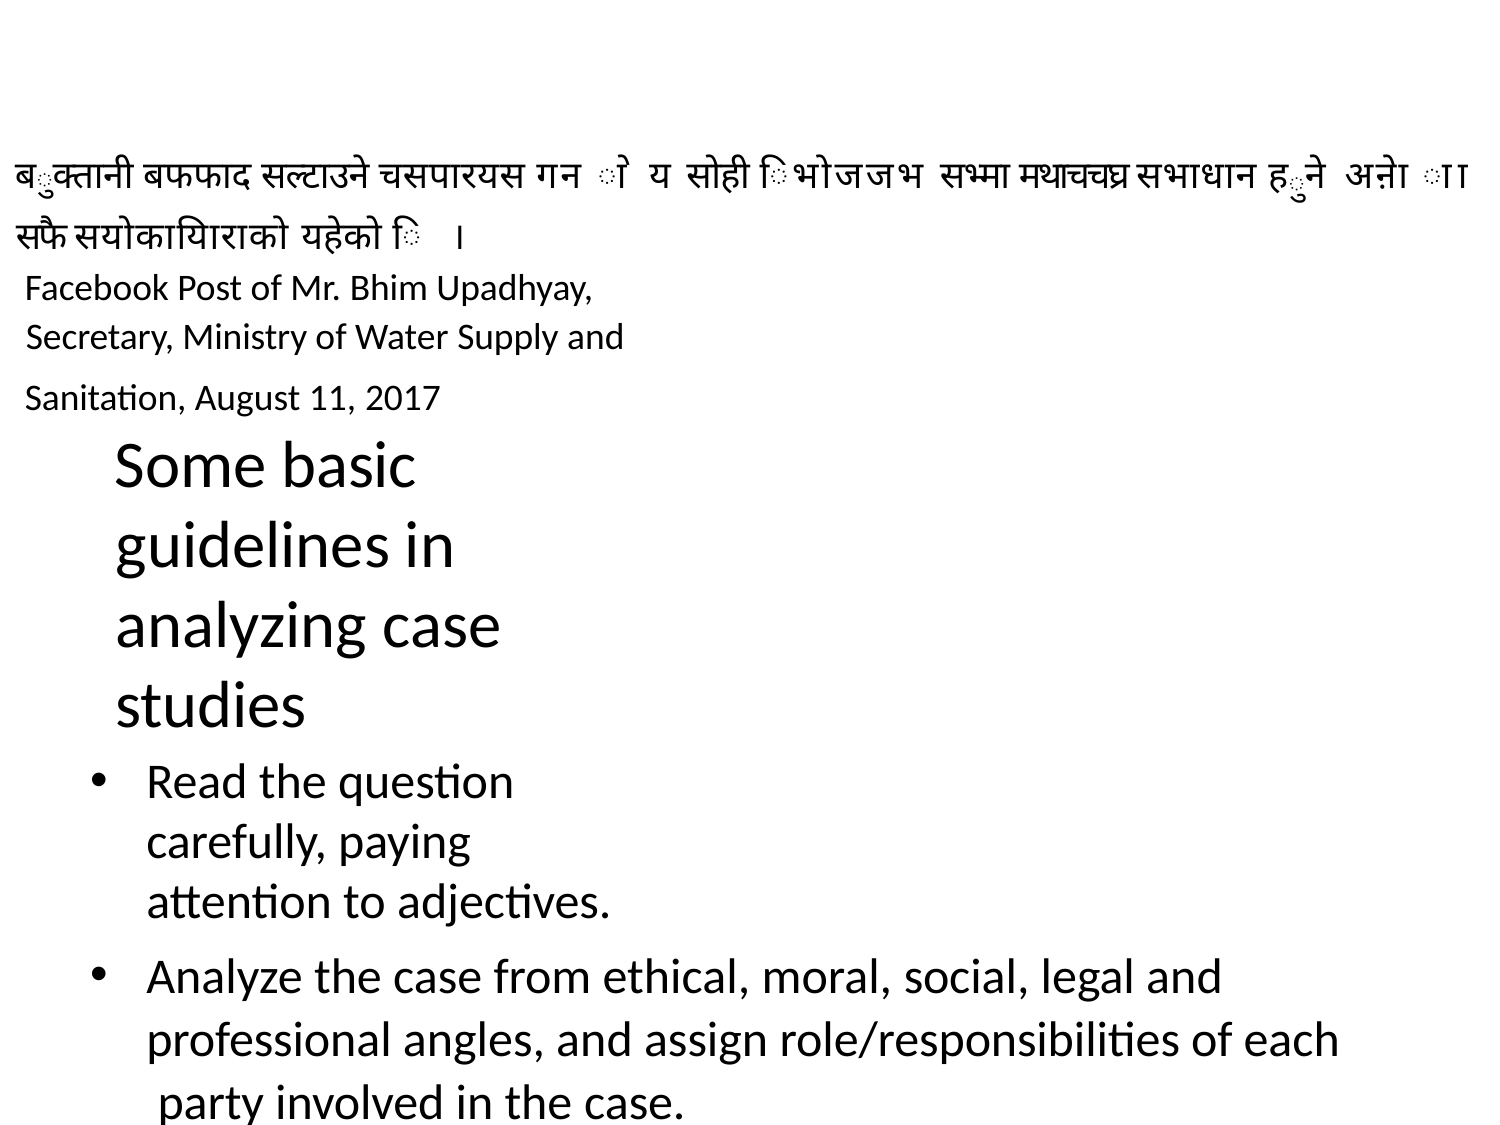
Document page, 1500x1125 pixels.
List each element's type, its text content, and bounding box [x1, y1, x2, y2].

text_box बुक्तानी बफफाद सल्टाउने चसपारयस गन ाे य सोही िभोजजभ सभ्मा मथाचचघ्र सभाधान हुने अऩेा ाा सफै सयोकायिाराको यहेको ि । Facebook Post of Mr. Bhim Upadhyay, Secretary, Ministry of Water Supply and Sanitation, August 11, 2017 Some basic guidelines in analyzing case studies Read the question carefully, paying attention to adjectives. Analyze the case from ethical, moral, social, legal and professional angles, and assign role/responsibilities of each party involved in the case. Base your analysis, wherever appropriate, on professional code of conduct of NEC, NEA, FCAN, SCAEF, IEEE, CAN, or any other professional organization. Specifically mention code, if you can. [6, 112, 1488, 1125]
